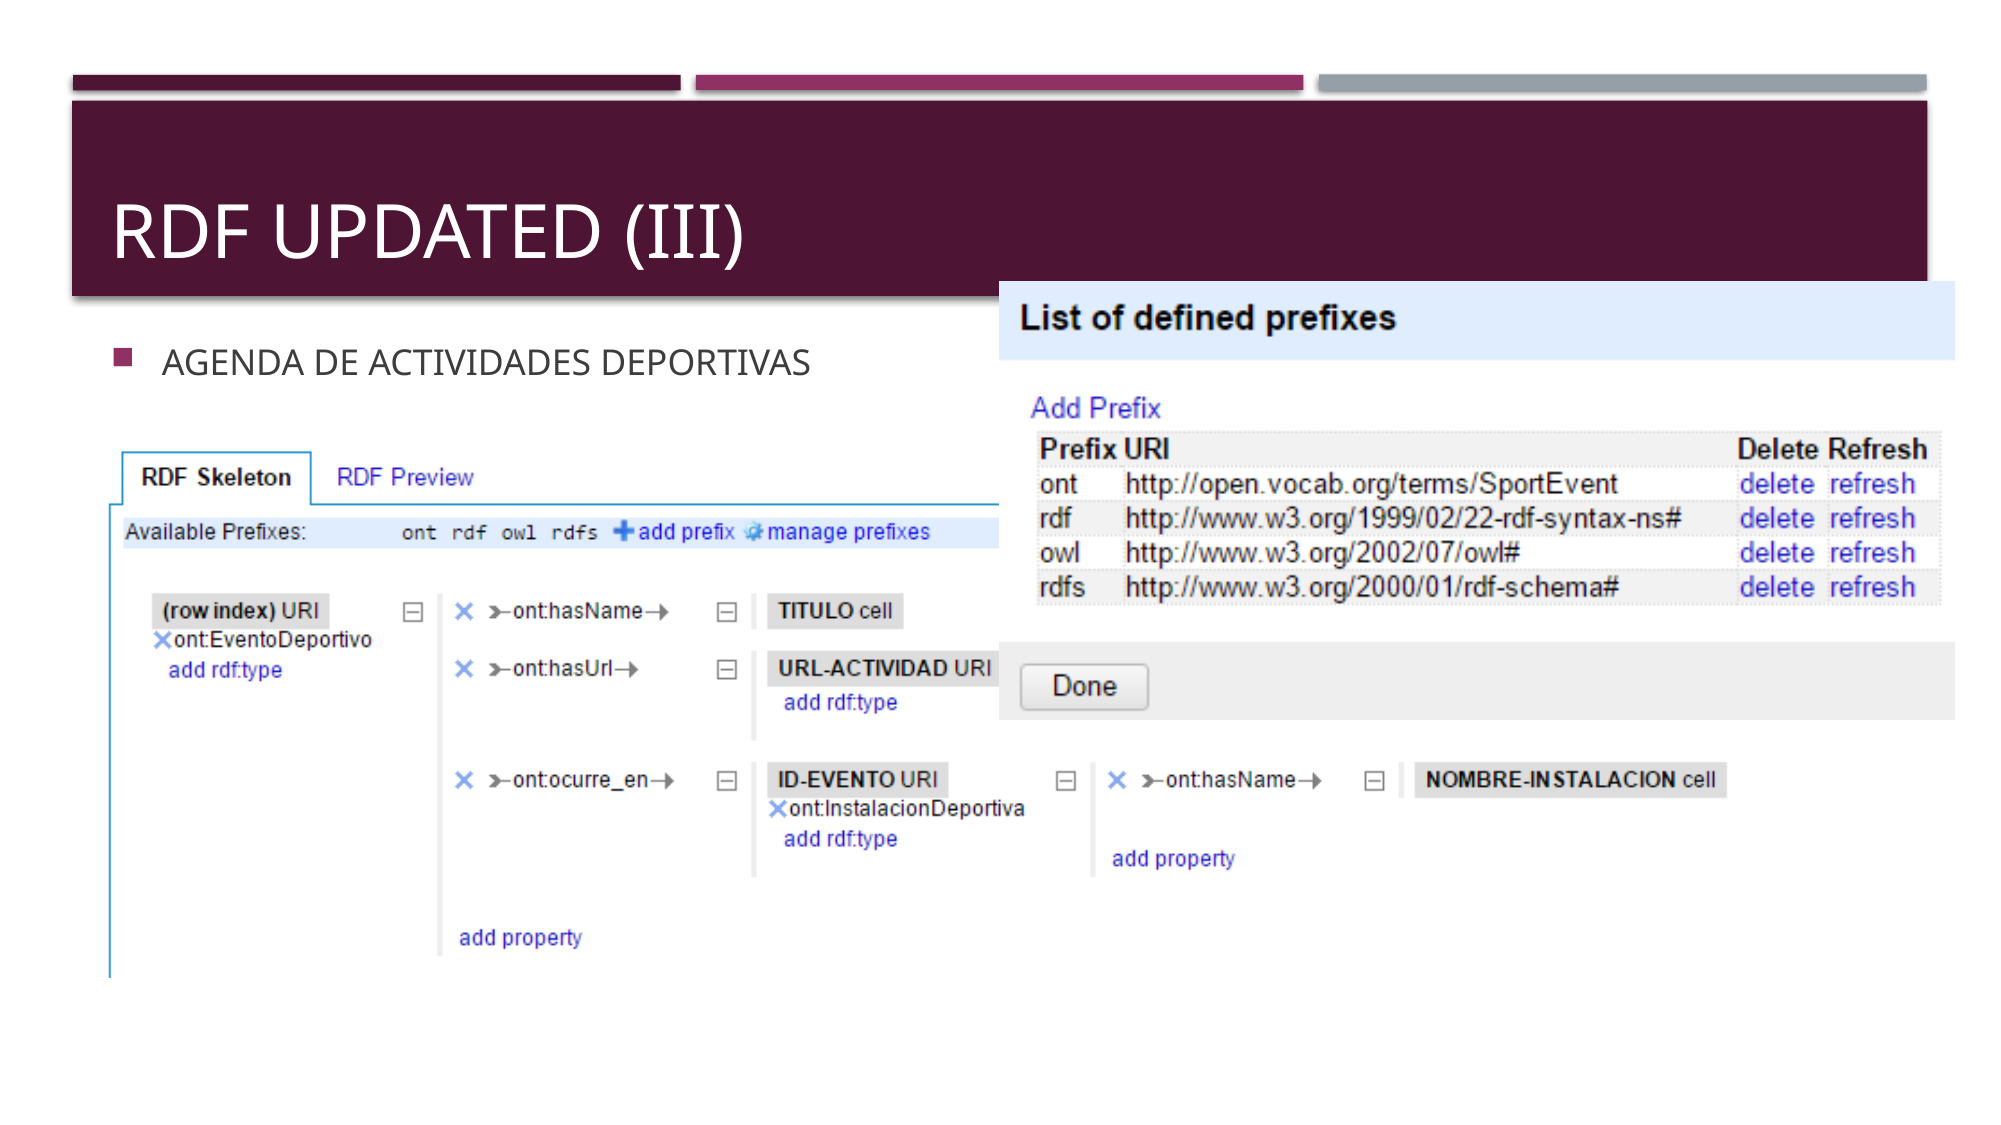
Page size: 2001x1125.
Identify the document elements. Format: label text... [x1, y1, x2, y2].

title Rdf updated (iiI) [95, 115, 1905, 282]
picture [94, 280, 1955, 979]
list AGENDA DE ACTIVIDADES DEPORTIVAS [95, 330, 832, 393]
